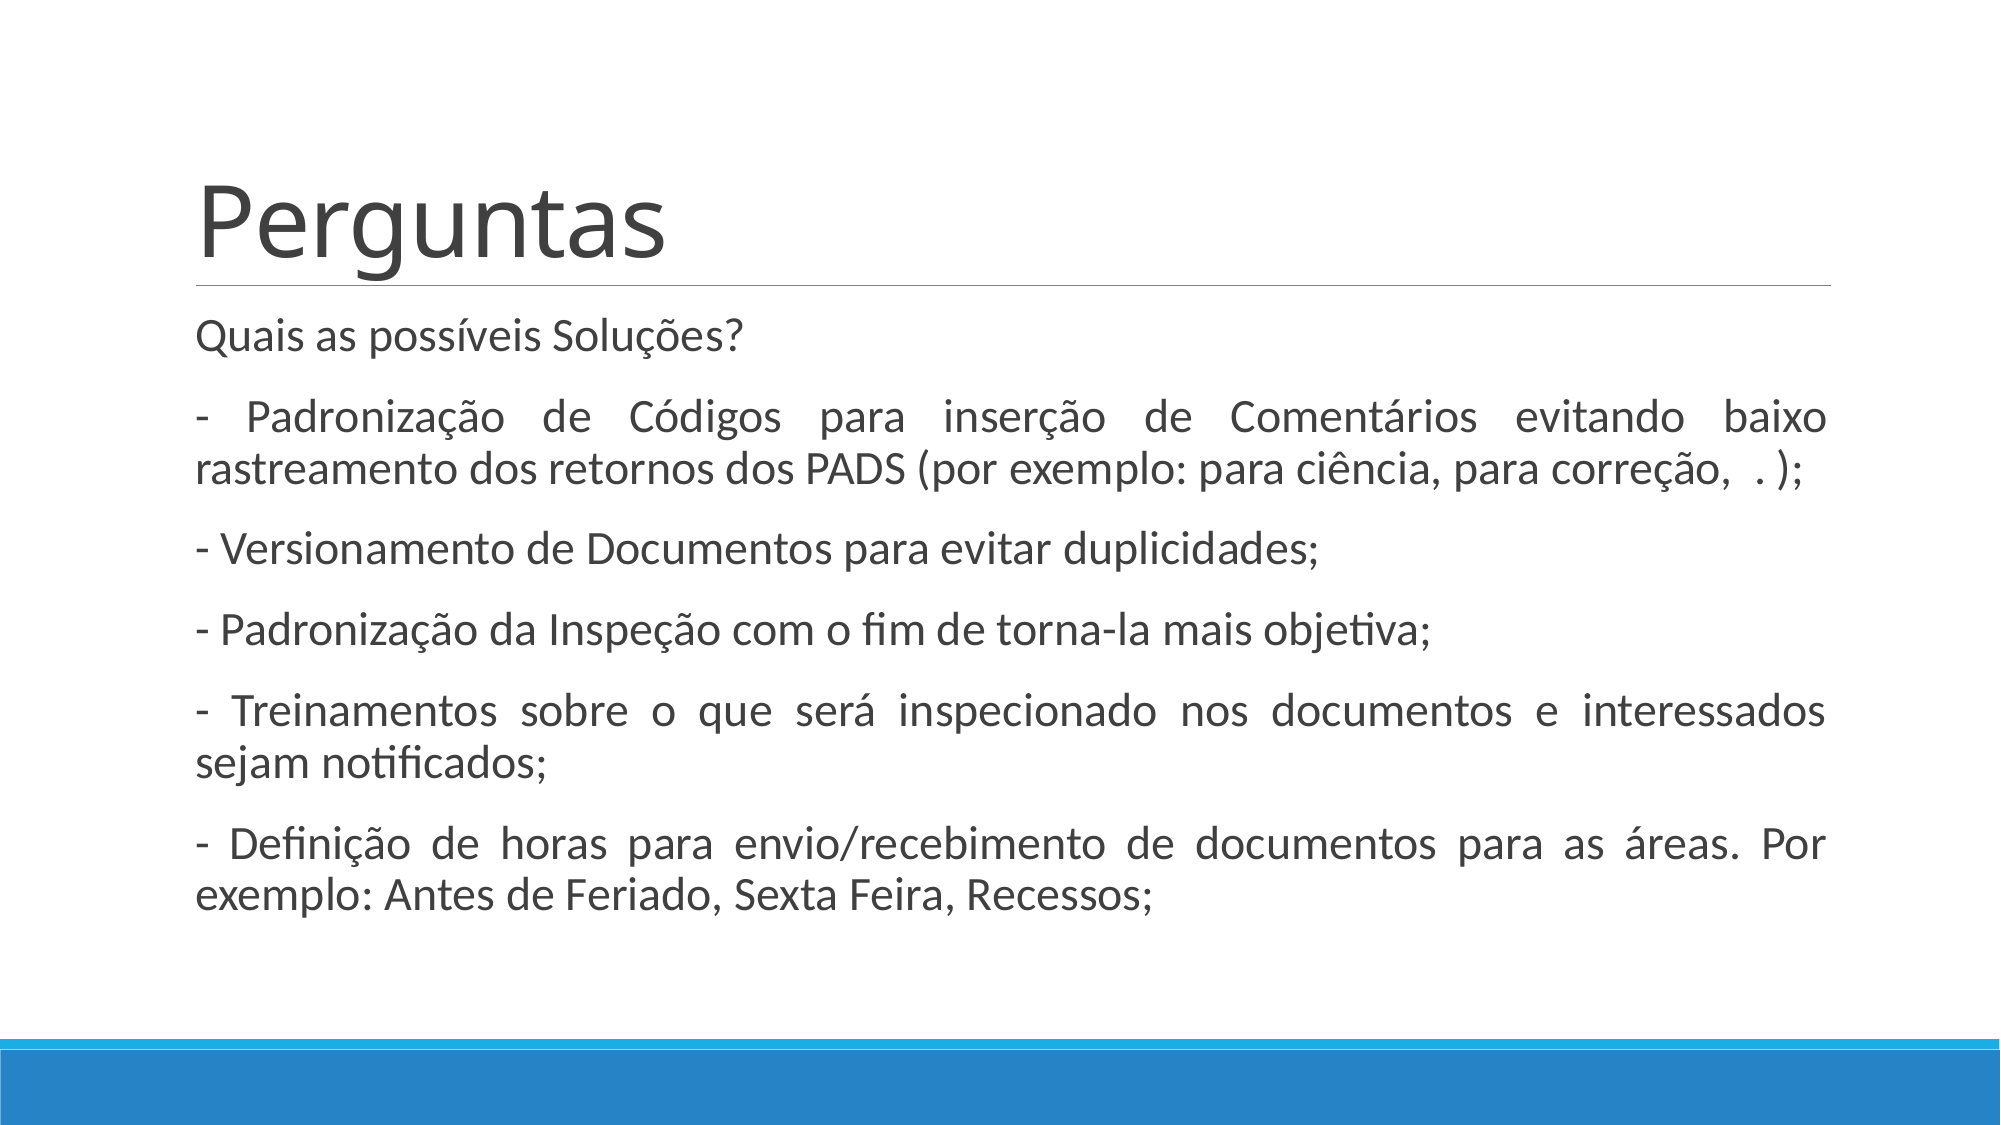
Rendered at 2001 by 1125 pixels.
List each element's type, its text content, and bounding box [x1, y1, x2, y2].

title Perguntas [180, 47, 1830, 285]
list Quais as possíveis Soluções? - Padronização de Códigos para inserção de Comentários evitando baixo rastreamento dos retornos dos PADS (por exemplo: para ciência, para correção, . ); - Versionamento de Documentos para evitar duplicidades; - Padronização da Inspeção com o fim de torna-la mais objetiva; - Treinamentos sobre o que será inspecionado nos documentos e interessados sejam notificados; - Definição de horas para envio/recebimento de documentos para as áreas. Por exemplo: Antes de Feriado, Sexta Feira, Recessos; [180, 302, 1830, 963]
